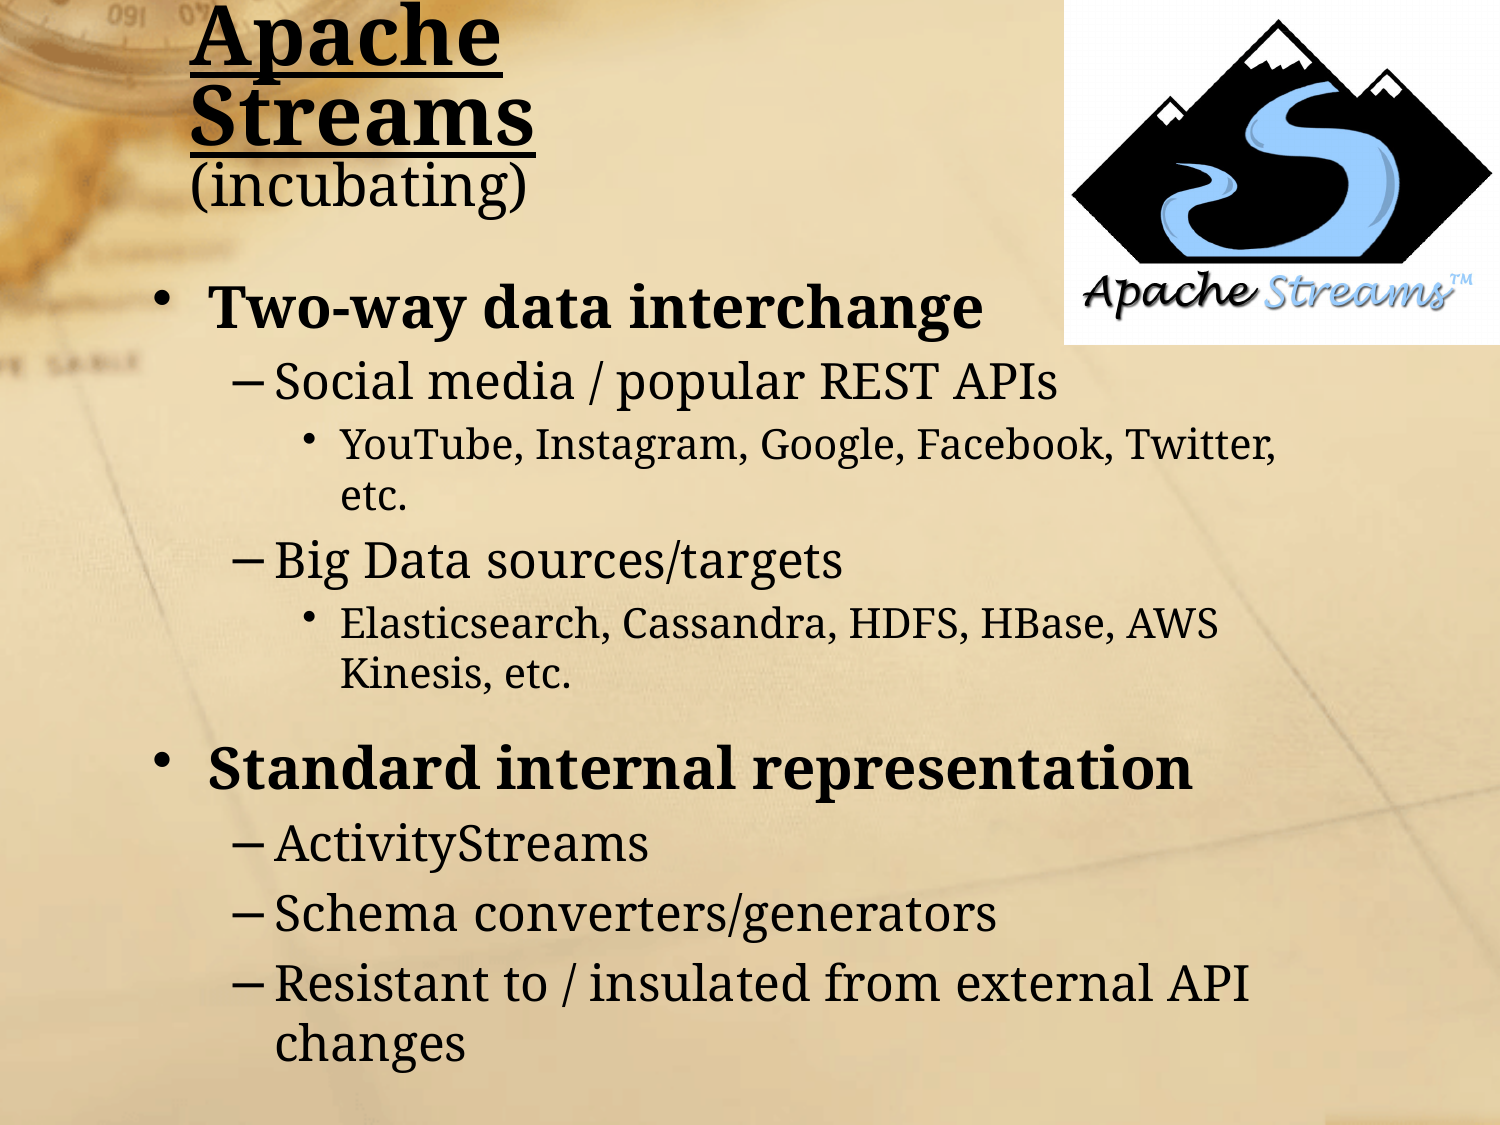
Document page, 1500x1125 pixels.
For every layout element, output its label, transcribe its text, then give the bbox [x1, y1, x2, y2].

title Apache Streams (incubating) [174, 45, 788, 225]
picture [0, 0, 1500, 1125]
list Two-way data interchange Social media / popular REST APIs YouTube, Instagram, Google, Facebook, Twitter, etc. Big Data sources/targets Elasticsearch, Cassandra, HDFS, HBase, AWS Kinesis, etc. Standard internal representation ActivityStreams Schema converters/generators Resistant to / insulated from external API changes [137, 262, 1338, 1005]
